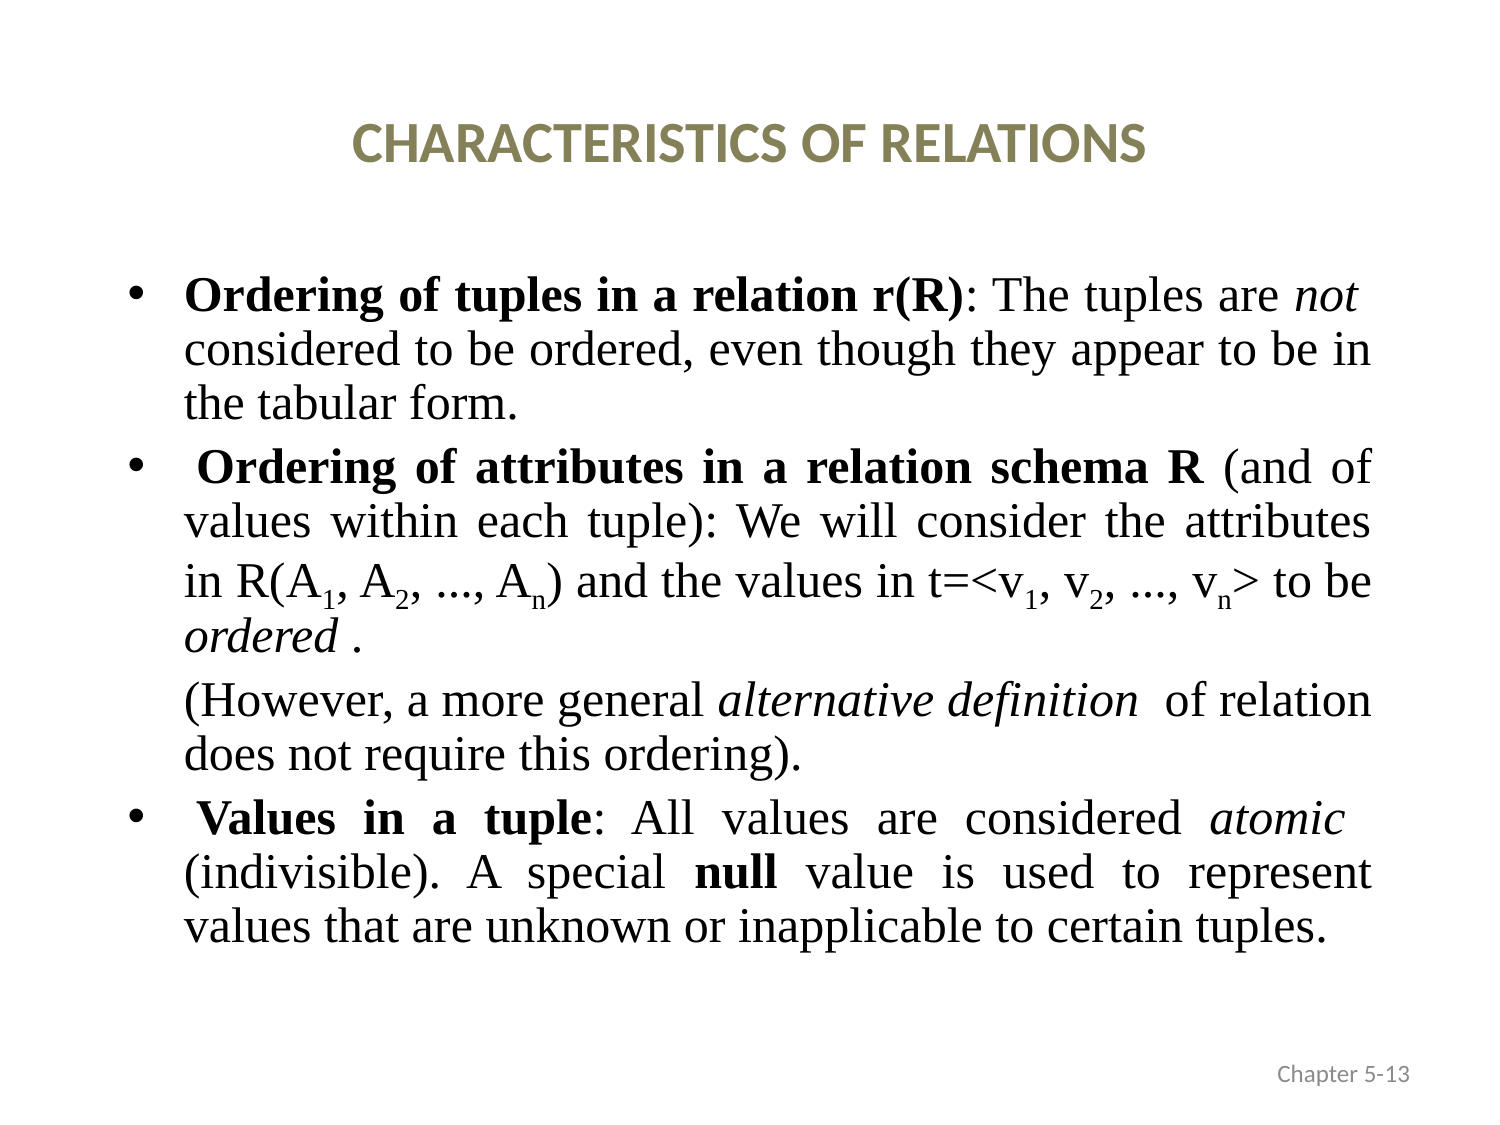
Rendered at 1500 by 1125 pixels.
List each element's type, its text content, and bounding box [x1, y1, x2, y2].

slide_number Chapter 5-13 [1074, 1042, 1425, 1103]
title CHARACTERISTICS OF RELATIONS [75, 45, 1425, 233]
list Ordering of tuples in a relation r(R): The tuples are not considered to be ordered, even though they appear to be in the tabular form. Ordering of attributes in a relation schema R (and of values within each tuple): We will consider the attributes in R(A1, A2, ..., An) and the values in t=<v1, v2, ..., vn> to be ordered . (However, a more general alternative definition of relation does not require this ordering). Values in a tuple: All values are considered atomic (indivisible). A special null value is used to represent values that are unknown or inapplicable to certain tuples. [112, 260, 1388, 1000]
